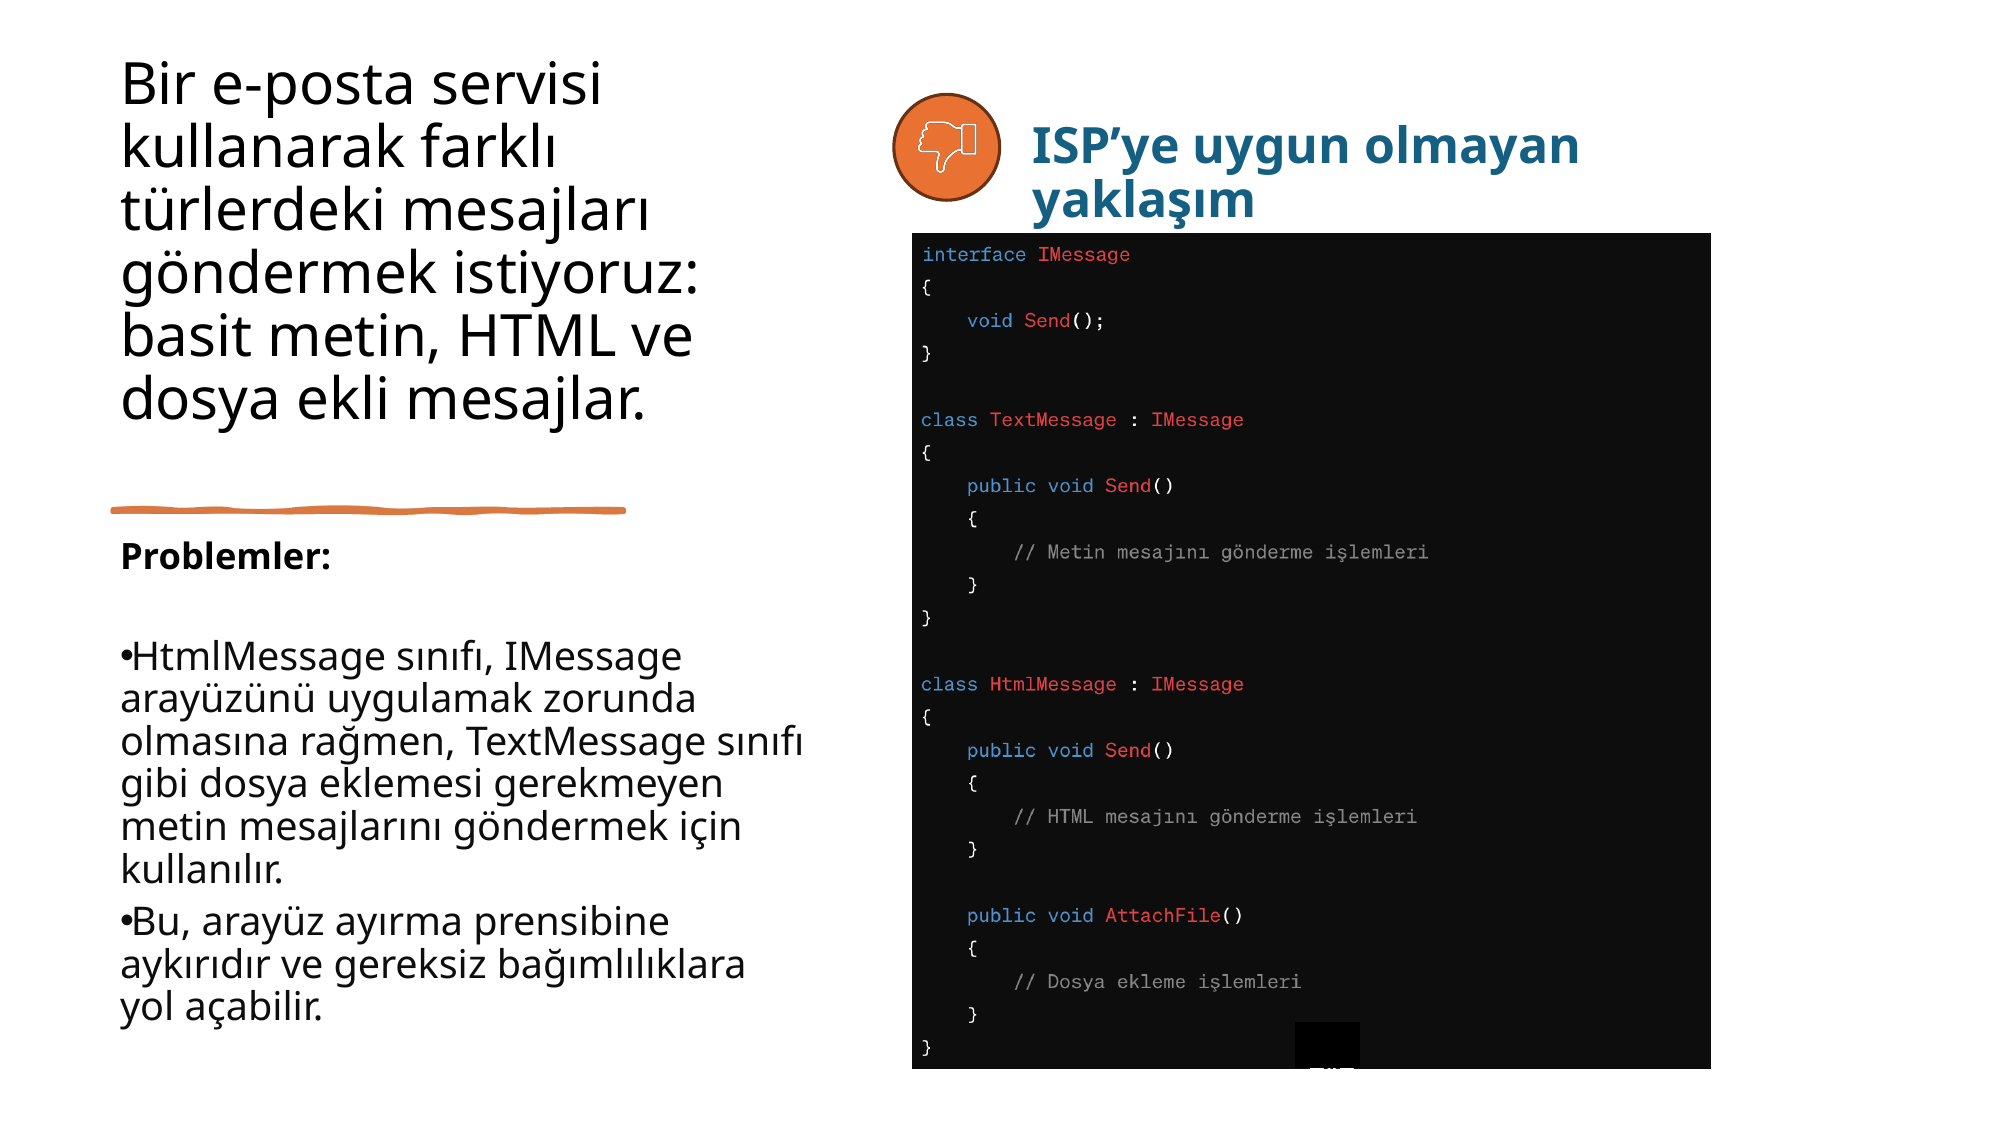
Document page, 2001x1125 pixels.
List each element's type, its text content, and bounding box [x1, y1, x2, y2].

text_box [893, 93, 1001, 201]
picture [104, 487, 637, 532]
text_box Problemler: HtmlMessage sınıfı, IMessage arayüzünü uygulamak zorunda olmasına rağmen, TextMessage sınıfı gibi dosya eklemesi gerekmeyen metin mesajlarını göndermek için kullanılır. Bu, arayüz ayırma prensibine aykırıdır ve gereksiz bağımlılıklara yol açabilir. [104, 530, 821, 1042]
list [911, 233, 1712, 1069]
text_box ISP’ye uygun olmayan yaklaşım [1017, 112, 1817, 236]
title Bir e-posta servisi kullanarak farklı türlerdeki mesajları göndermek istiyoruz: basit metin, HTML ve dosya ekli mesajlar. [105, 147, 802, 440]
